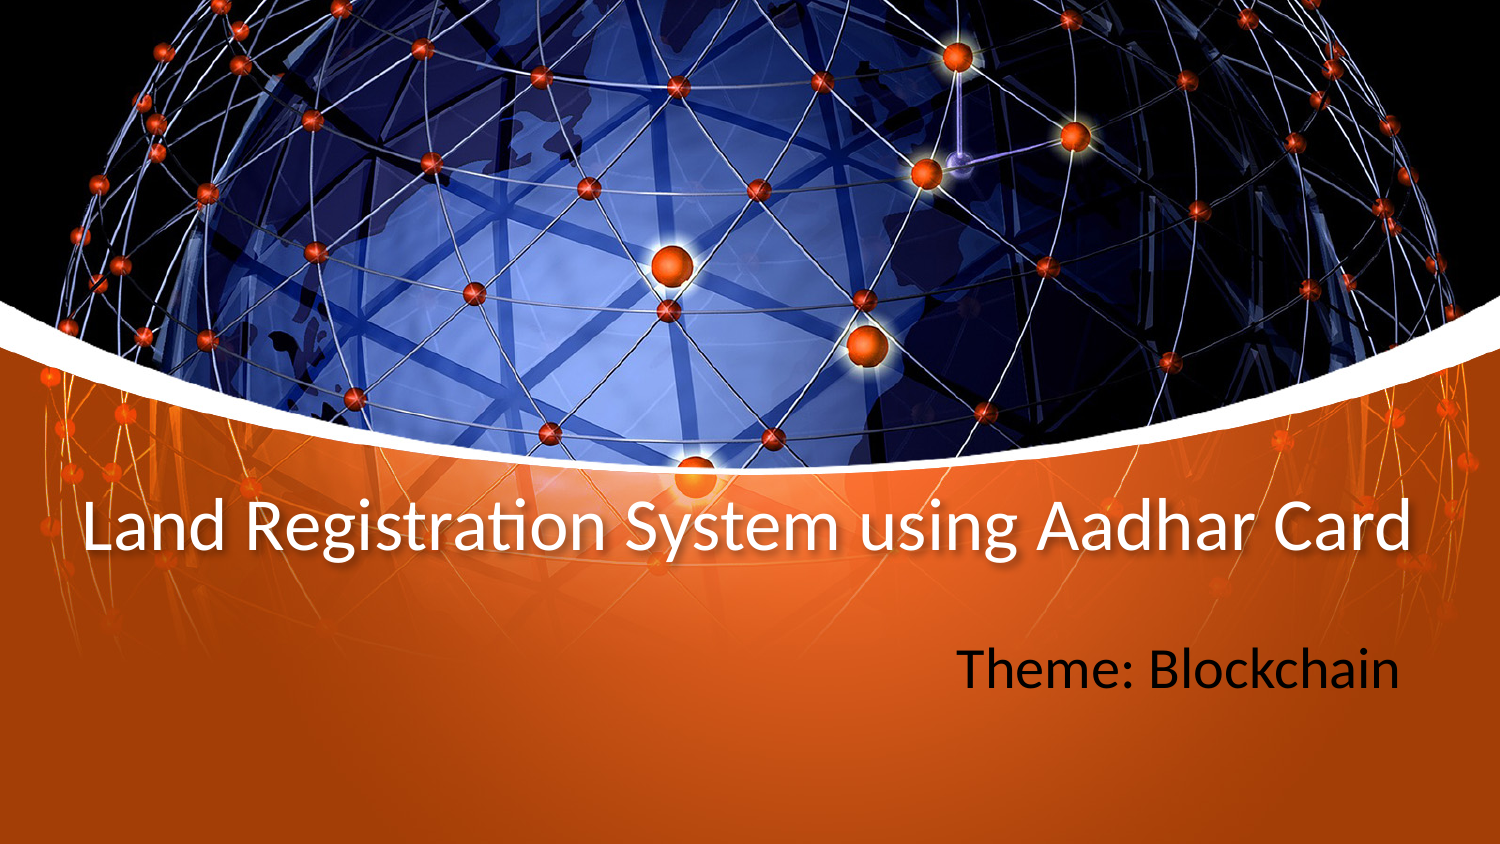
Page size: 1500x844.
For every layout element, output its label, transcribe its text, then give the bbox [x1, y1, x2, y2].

subtitle Theme: Blockchain [48, 622, 1449, 723]
title Land Registration System using Aadhar Card [47, 446, 1450, 595]
picture [0, 0, 1500, 844]
